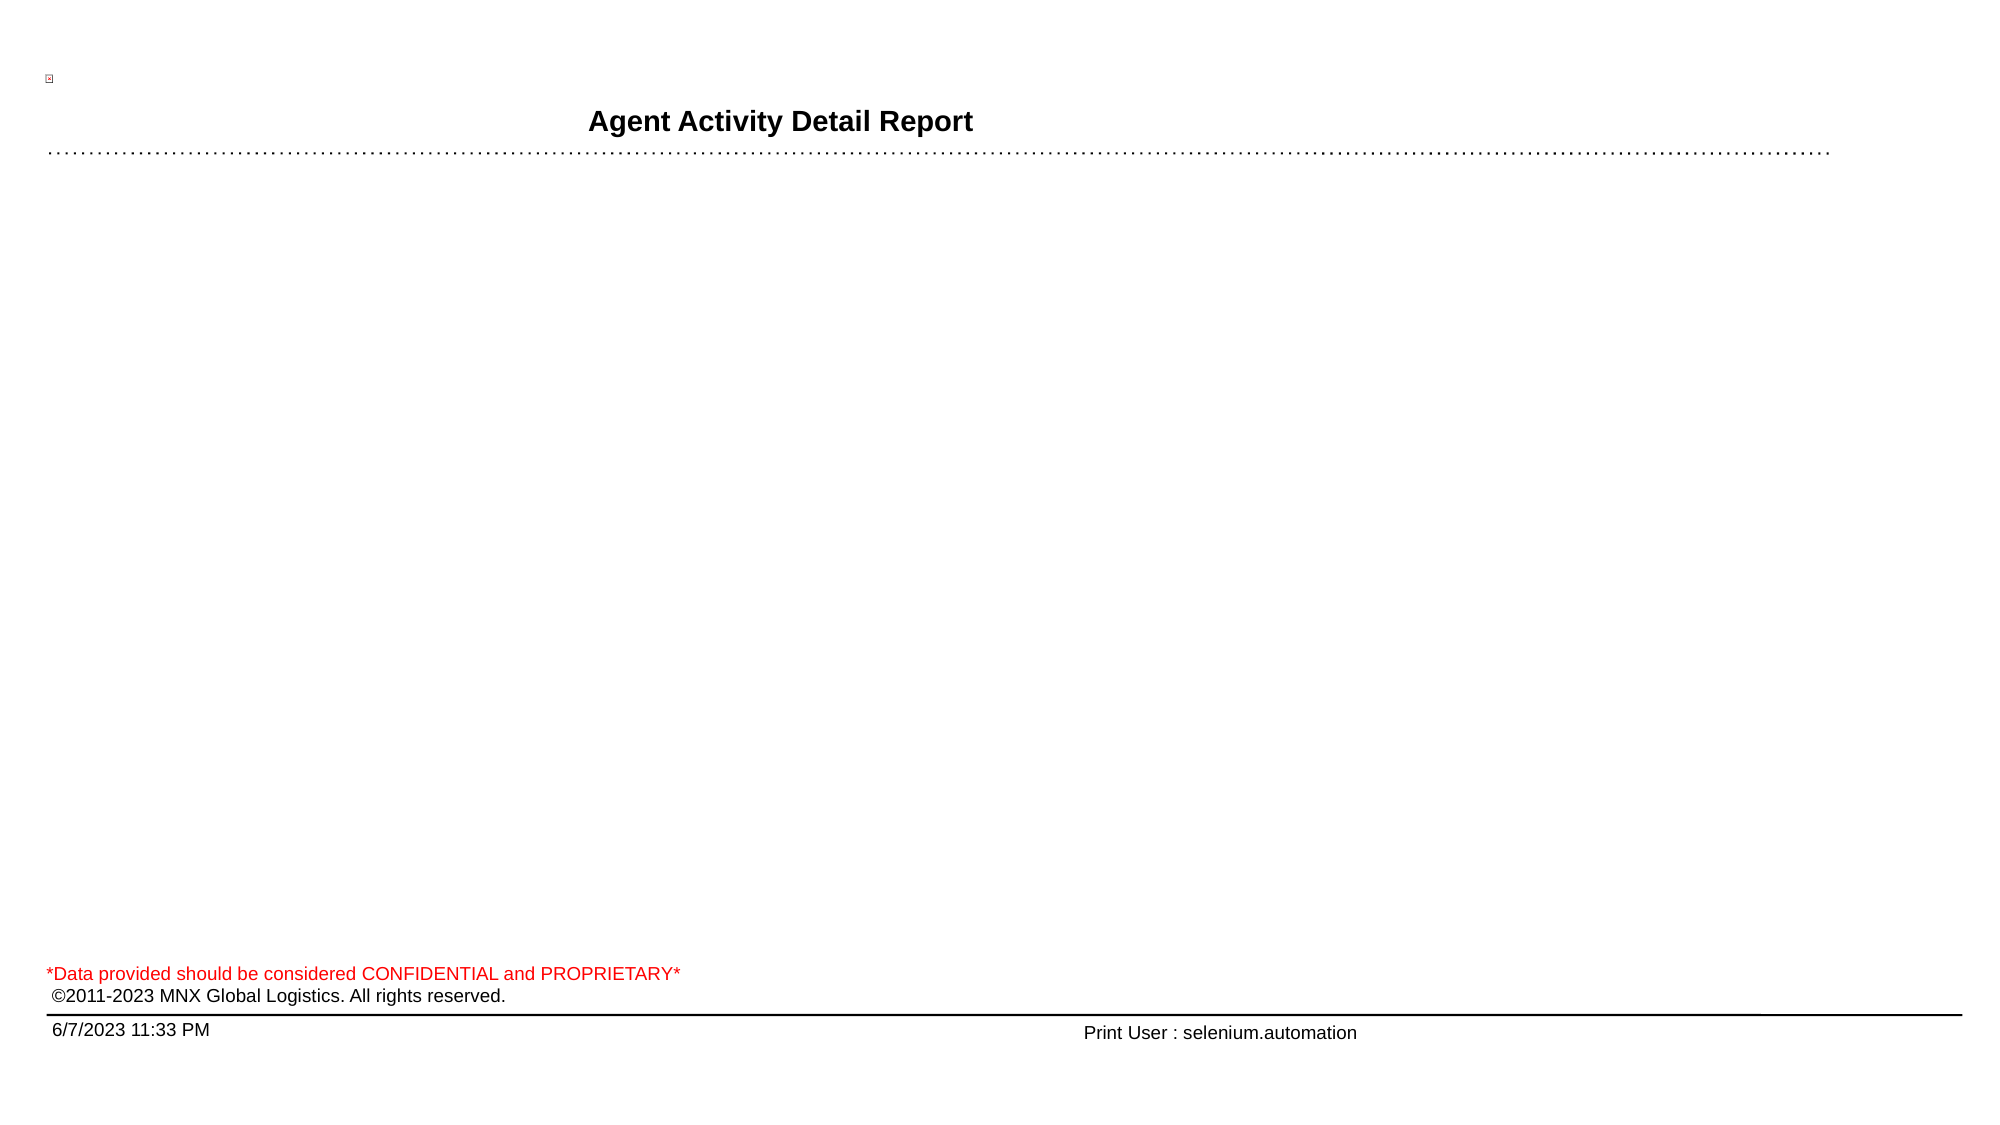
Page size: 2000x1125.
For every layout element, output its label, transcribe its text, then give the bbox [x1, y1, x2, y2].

text_box ©2011-2023 MNX Global Logistics. All rights reserved. [46, 983, 1687, 1005]
text_box Agent Activity Detail Report [352, 98, 1210, 141]
text_box 6/7/2023 11:33 PM [52, 1017, 351, 1050]
picture [44, 74, 256, 148]
text_box Print User : selenium.automation [979, 1020, 1462, 1050]
text_box *Data provided should be considered CONFIDENTIAL and PROPRIETARY* [46, 962, 1687, 983]
